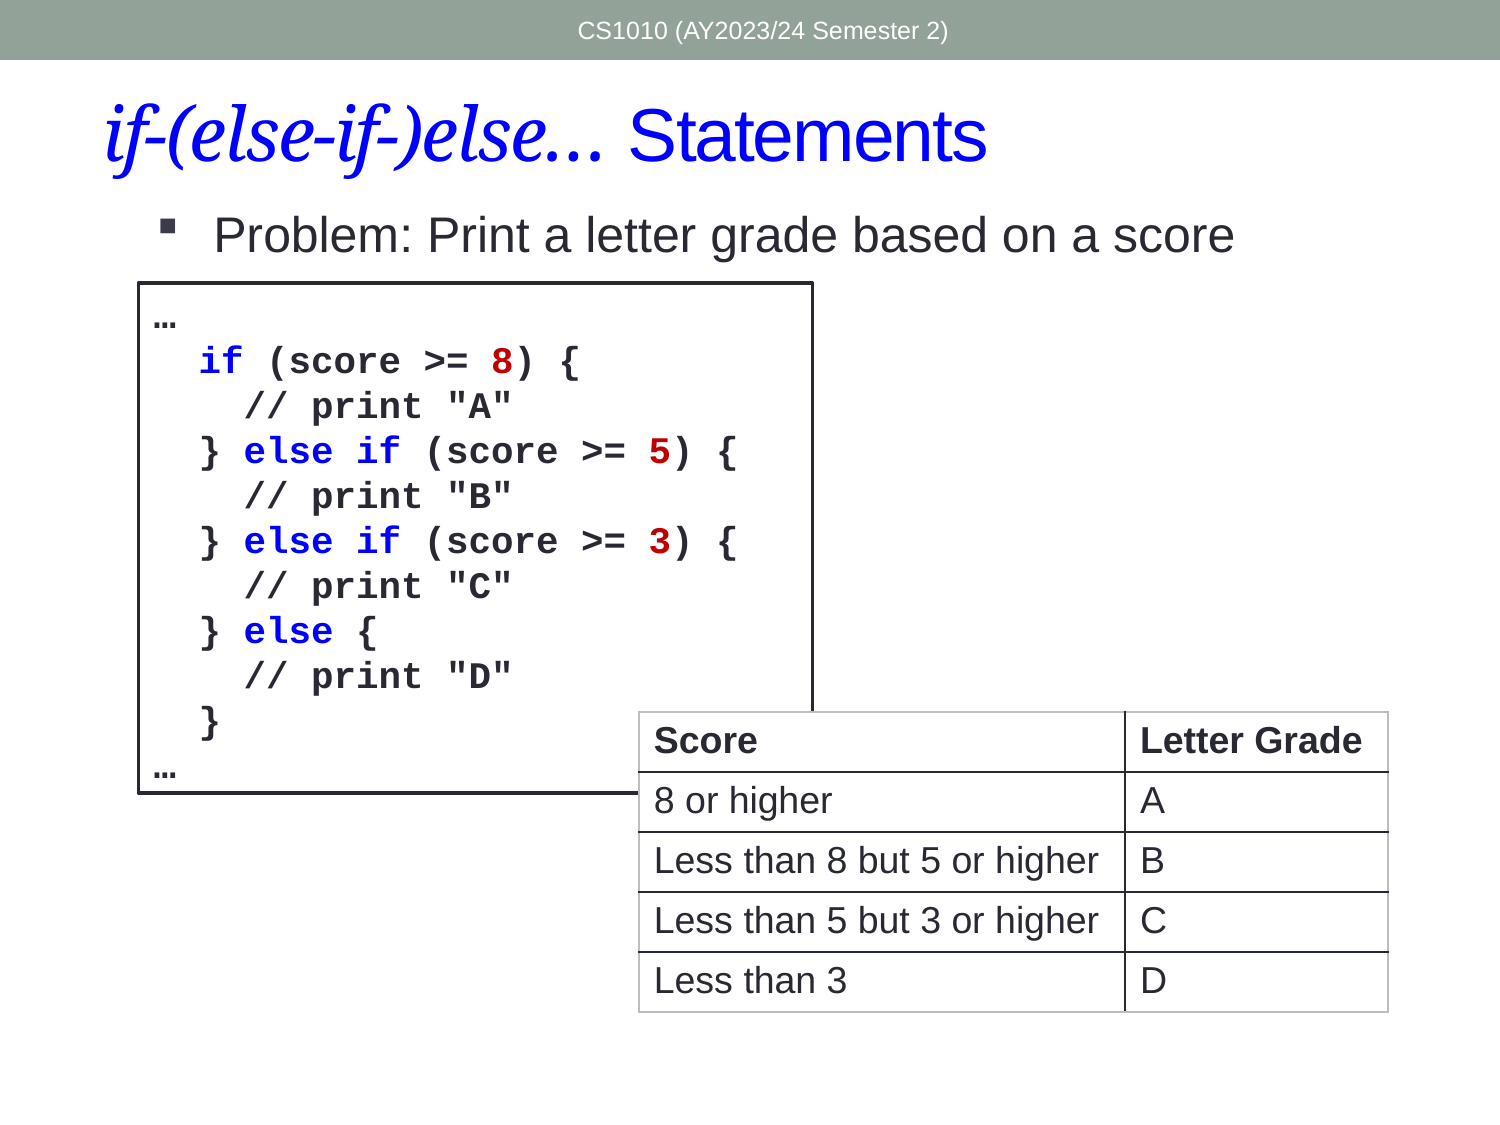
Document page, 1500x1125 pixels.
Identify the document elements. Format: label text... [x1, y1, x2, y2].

table_cell Less than 8 but 5 or higher [640, 833, 1124, 891]
title if-(else-if-)else… Statements [87, 62, 1463, 200]
list Problem: Print a letter grade based on a score [96, 194, 1447, 750]
table_header Score [640, 713, 1124, 771]
table_cell 8 or higher [640, 773, 1124, 831]
table_cell Less than 5 but 3 or higher [640, 893, 1124, 951]
table_header Letter Grade [1126, 713, 1387, 771]
text_box … if (score >= 8) { // print "A" } else if (score >= 5) { // print "B" } else if (score >= 3) { // print "C" } else { // print "D" } … [136, 281, 815, 795]
footer CS1010 (AY2023/24 Semester 2) [562, 3, 1238, 57]
table_cell Less than 3 [640, 953, 1124, 1011]
table_cell C [1126, 893, 1387, 951]
table_cell D [1126, 953, 1387, 1011]
table_cell B [1126, 833, 1387, 891]
table_cell A [1126, 773, 1387, 831]
